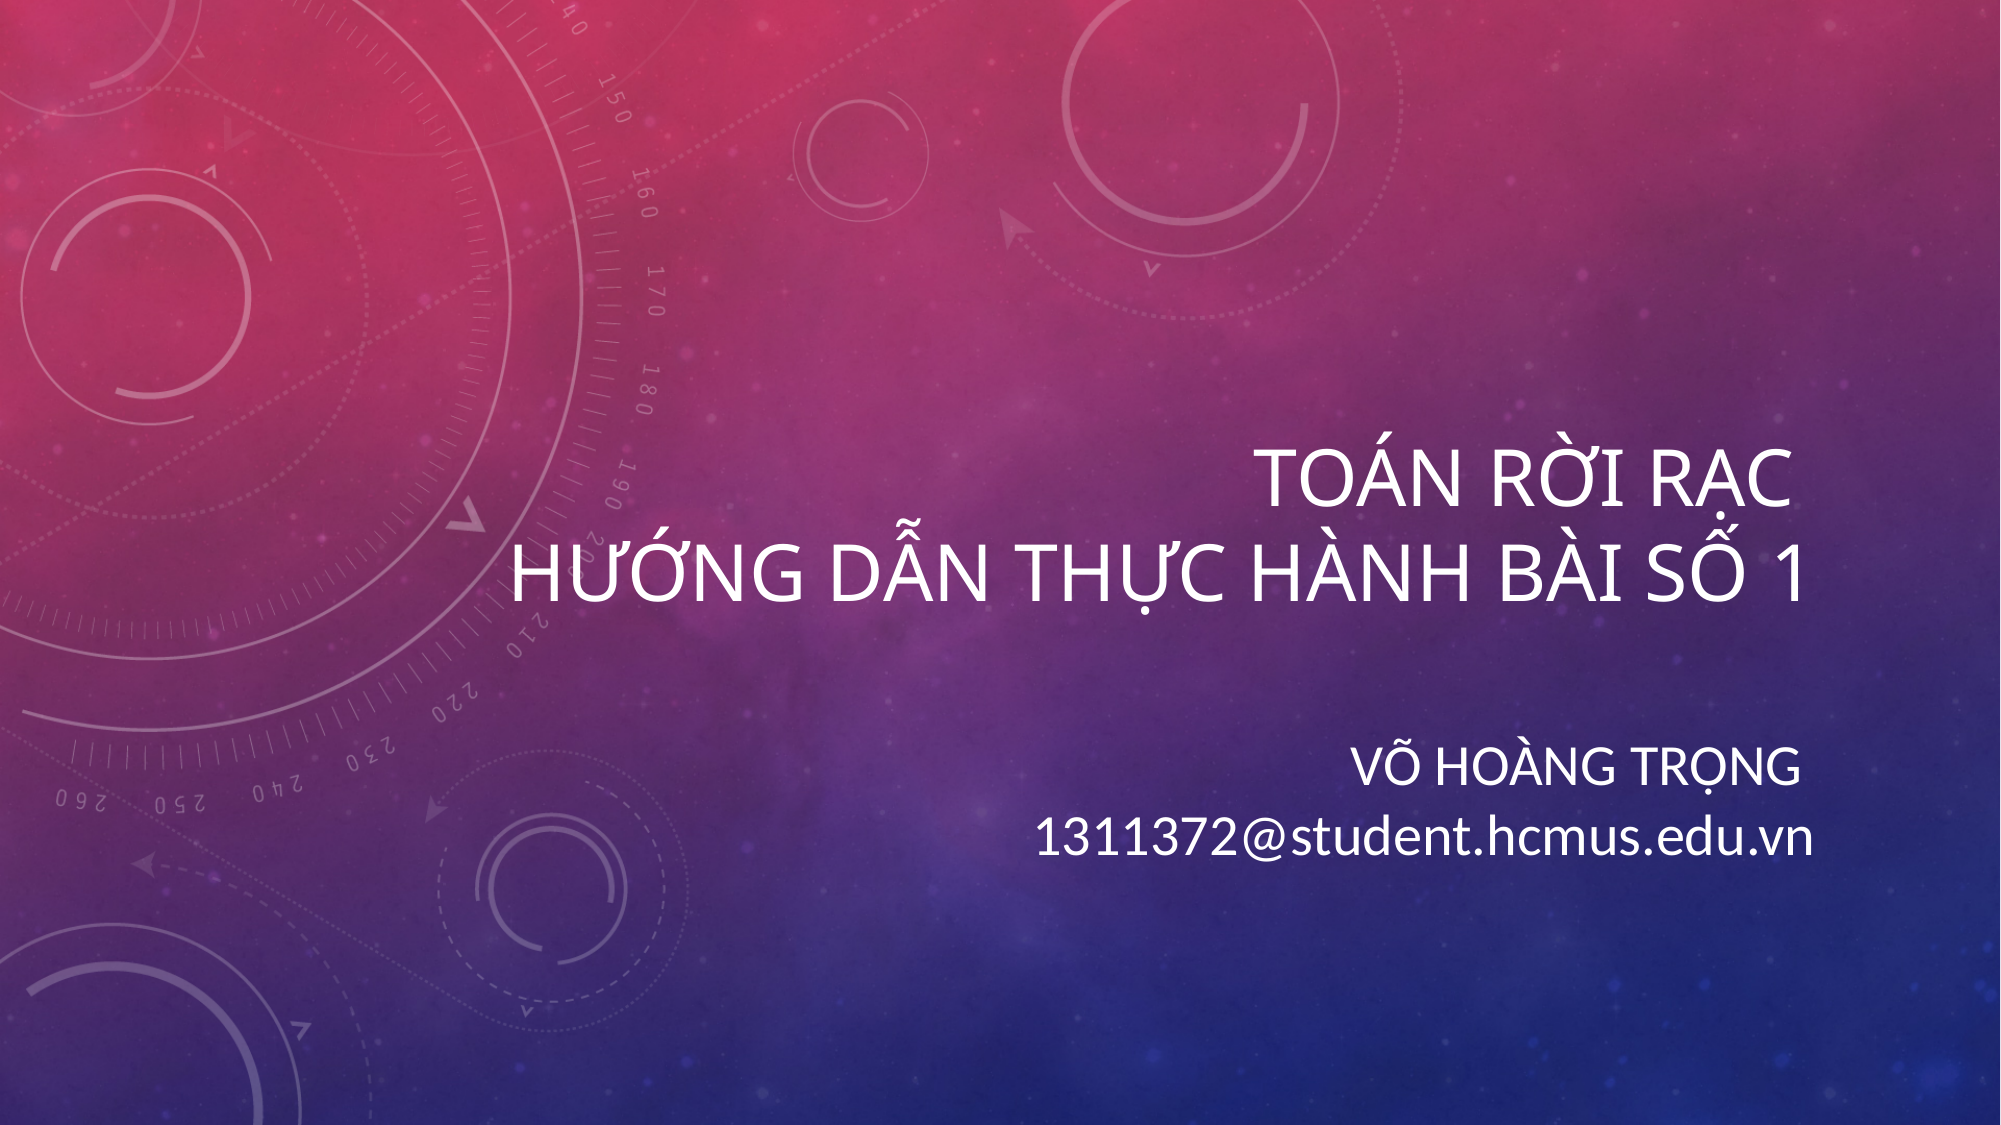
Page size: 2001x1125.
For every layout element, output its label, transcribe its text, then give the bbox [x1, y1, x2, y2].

picture [0, 0, 2001, 1125]
title TOÁN RỜI RẠC HƯỚNG DẪN THỰC HÀNH BÀI SỐ 1 [183, 322, 1831, 720]
subtitle Võ hoàng trọng 1311372@student.hcmus.edu.vn [650, 719, 1831, 950]
